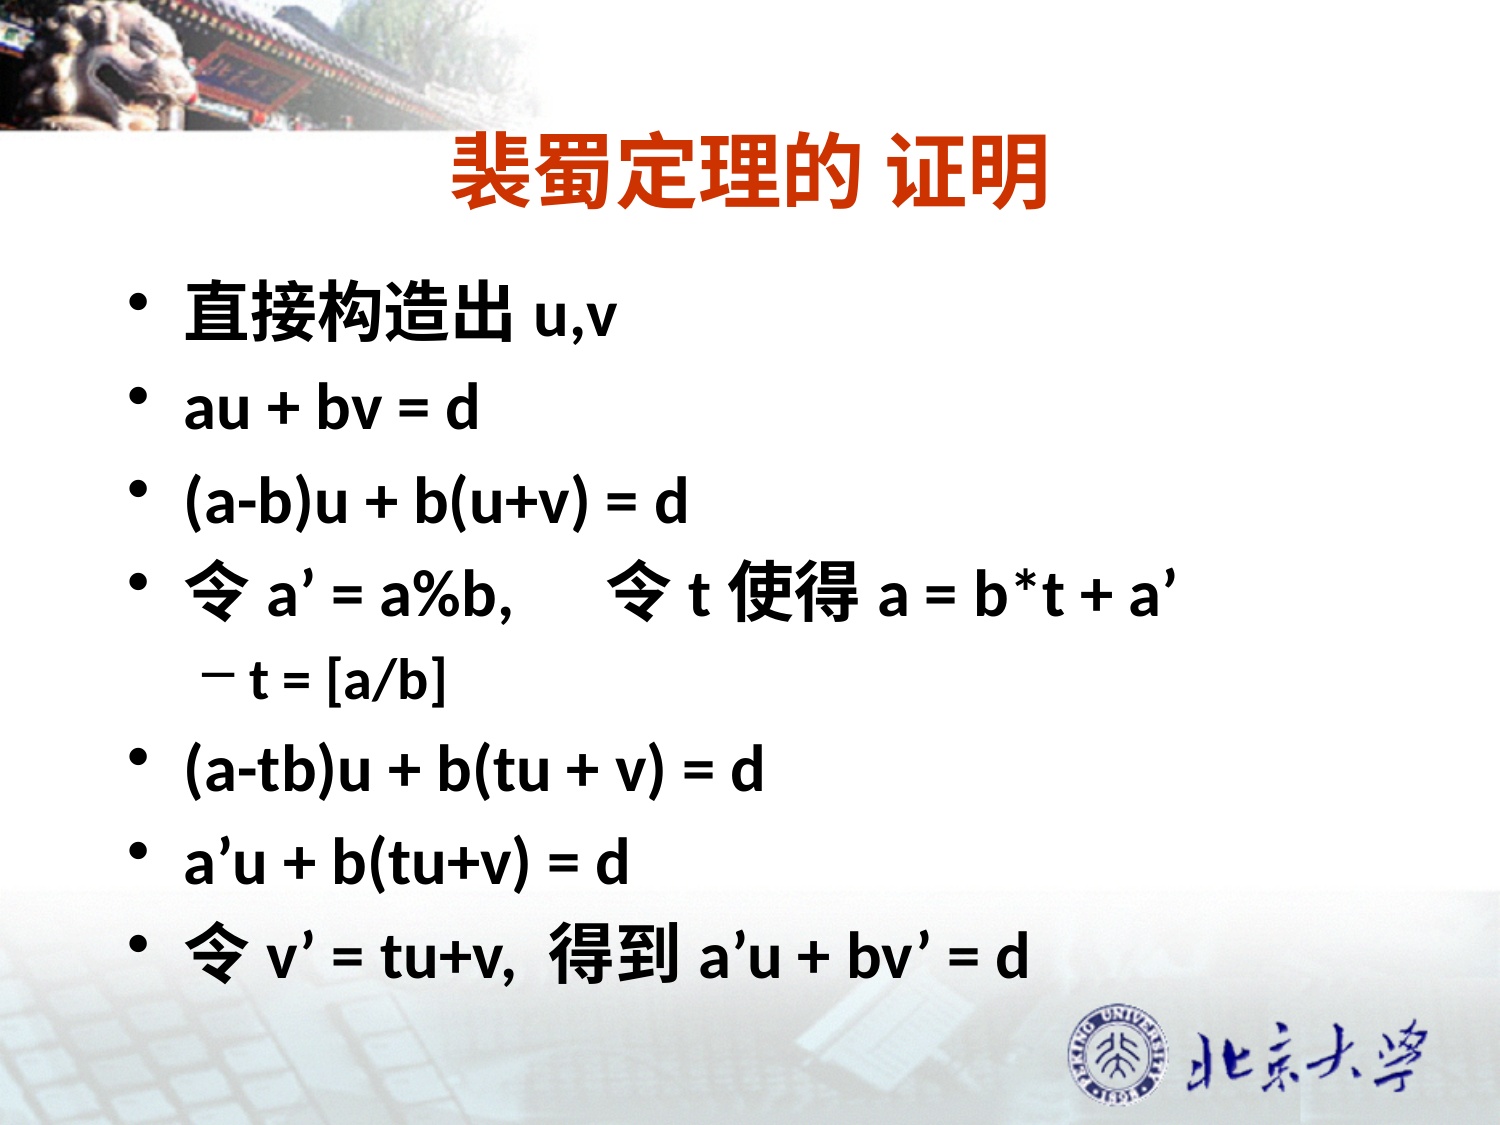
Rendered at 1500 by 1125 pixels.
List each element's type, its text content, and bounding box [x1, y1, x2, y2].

title 裴蜀定理的 证明 [112, 99, 1388, 238]
picture [0, 0, 1500, 1125]
list 直接构造出u,v au + bv = d (a-b)u + b(u+v) = d 令a’ = a%b, 令t使得a = b*t + a’ t = [a/b] (a-tb)u + b(tu + v) = d a’u + b(tu+v) = d 令v’ = tu+v, 得到a’u + bv’ = d [112, 262, 1388, 1001]
